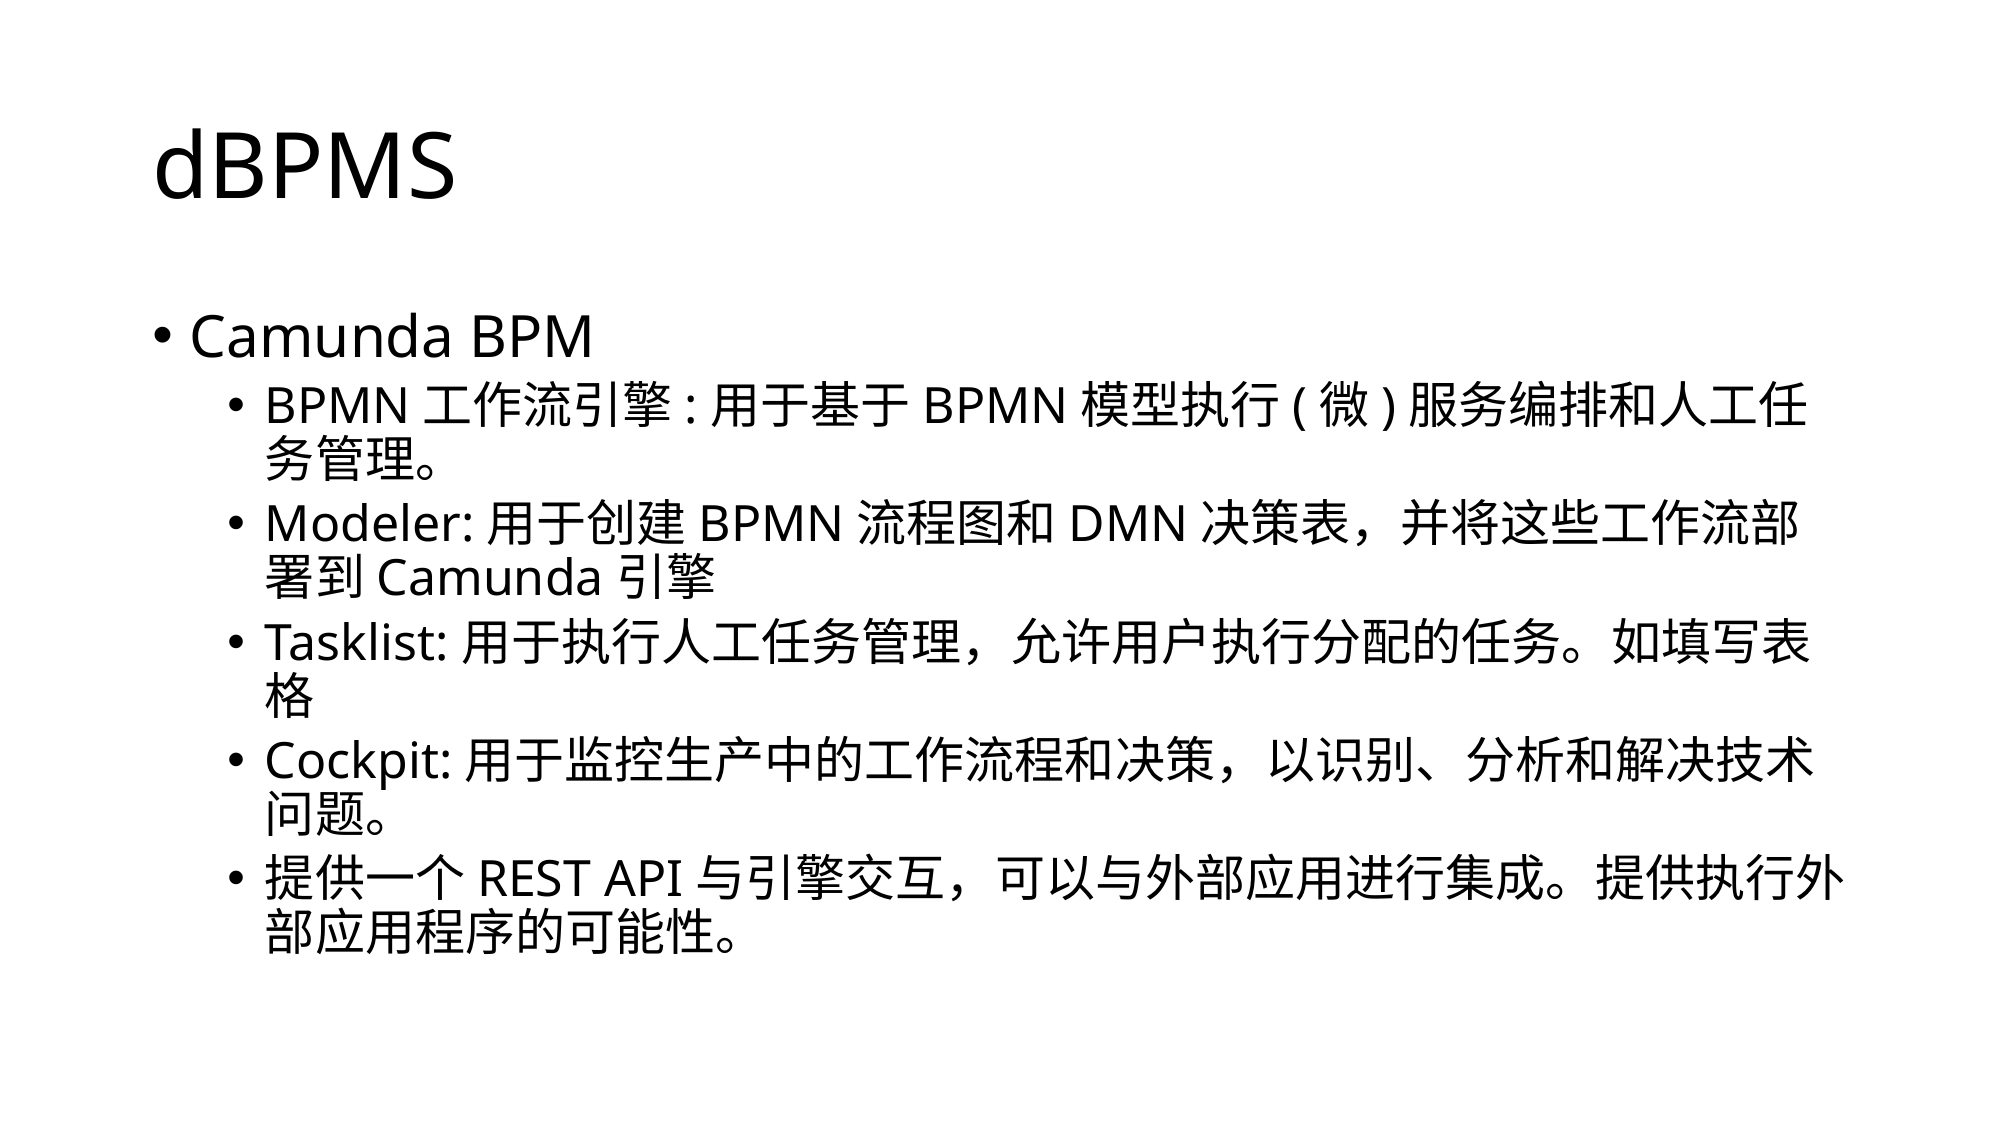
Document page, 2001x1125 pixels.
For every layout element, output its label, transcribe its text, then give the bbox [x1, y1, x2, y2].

list Camunda BPM BPMN工作流引擎:用于基于BPMN模型执行(微)服务编排和人工任务管理。 Modeler:用于创建BPMN流程图和DMN决策表，并将这些工作流部署到Camunda引擎 Tasklist:用于执行人工任务管理，允许用户执行分配的任务。如填写表格 Cockpit:用于监控生产中的工作流程和决策，以识别、分析和解决技术问题。 提供一个REST API与引擎交互，可以与外部应用进行集成。提供执行外部应用程序的可能性。 [137, 299, 1863, 1014]
title dBPMS [137, 59, 1863, 278]
